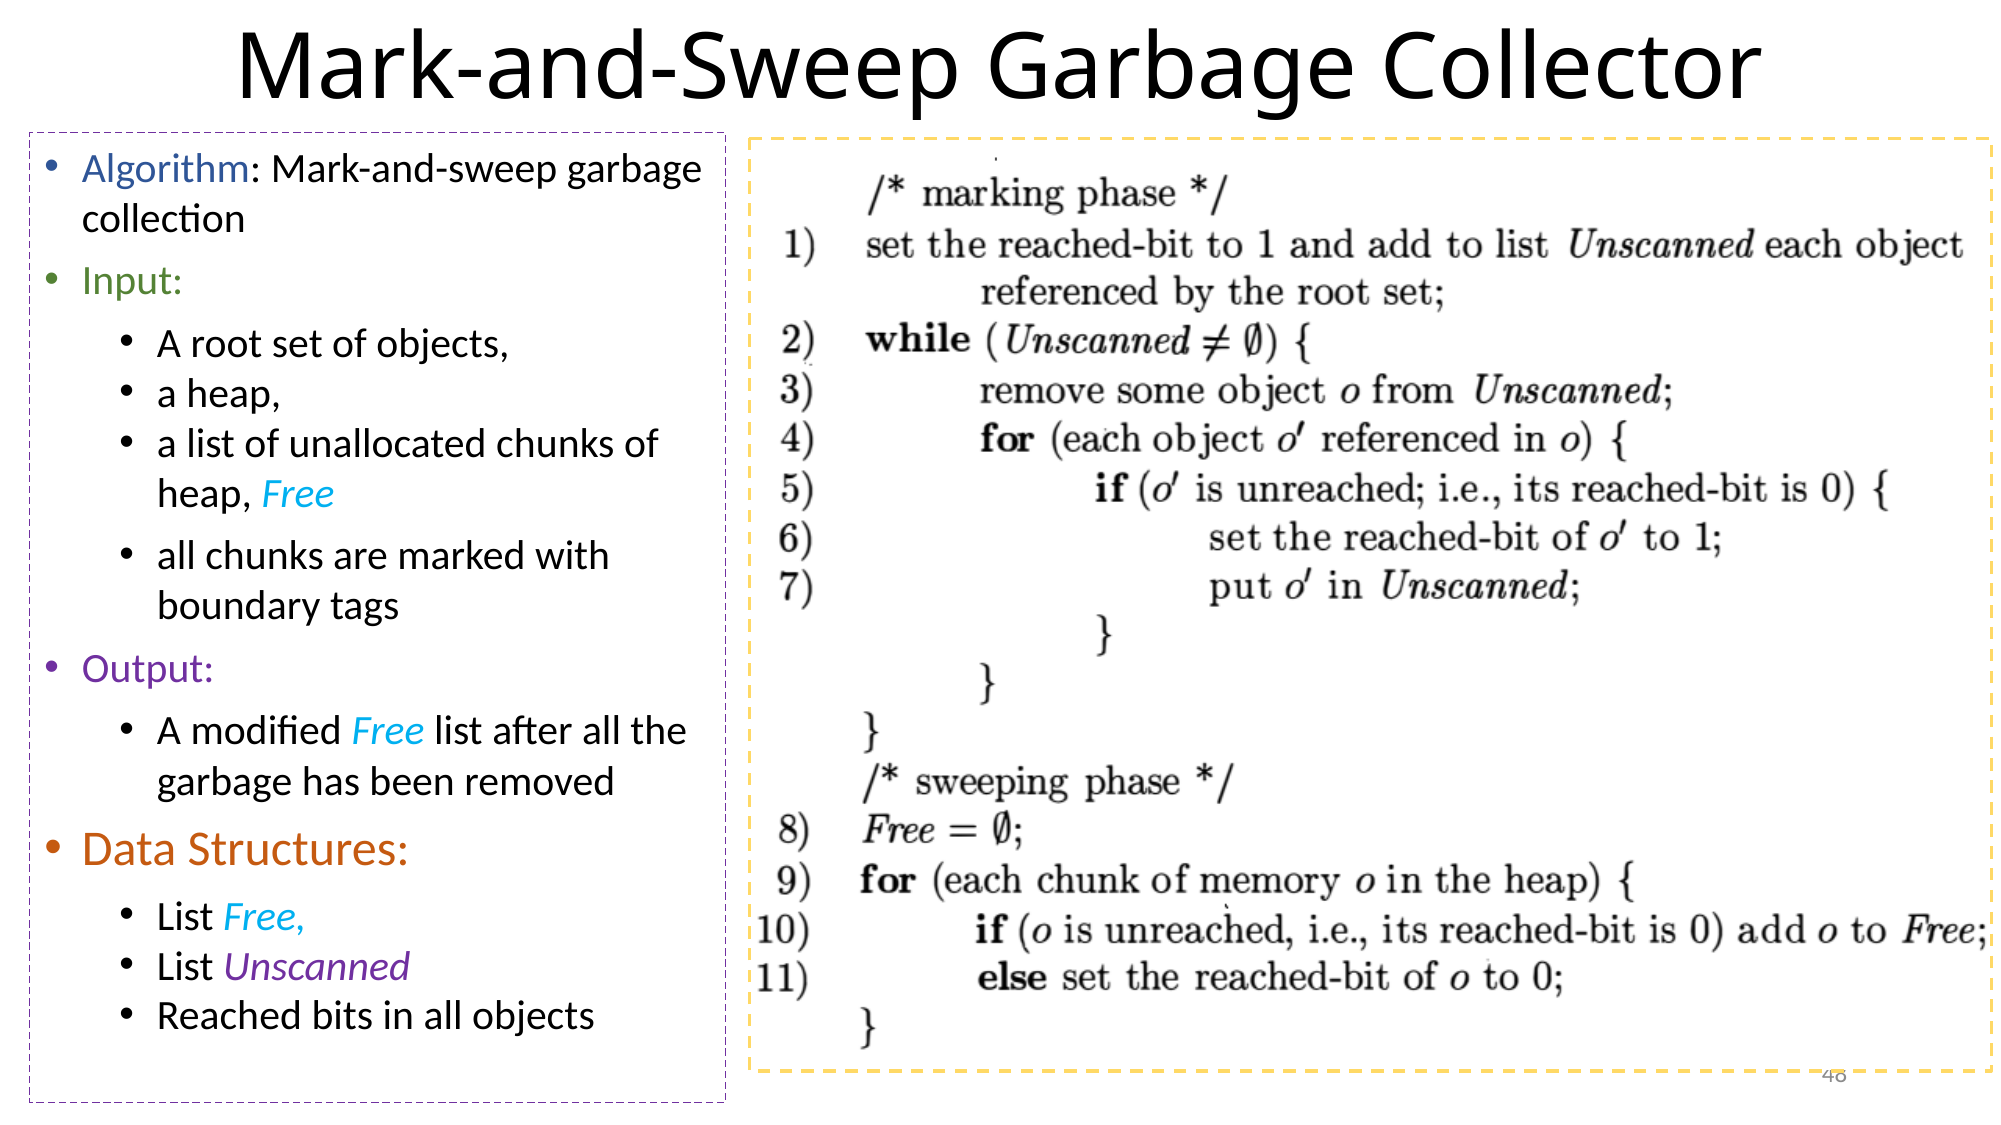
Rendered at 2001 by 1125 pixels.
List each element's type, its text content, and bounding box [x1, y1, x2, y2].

picture [750, 139, 1990, 1070]
list Algorithm: Mark-and-sweep garbage collection Input: A root set of objects, a heap, a list of unallocated chunks of heap, Free all chunks are marked with boundary tags Output: A modified Free list after all the garbage has been removed Data Structures: List Free, List Unscanned Reached bits in all objects [29, 132, 726, 1103]
slide_number 48 [1412, 1070, 1863, 1103]
title Mark-and-Sweep Garbage Collector [137, 11, 1863, 126]
